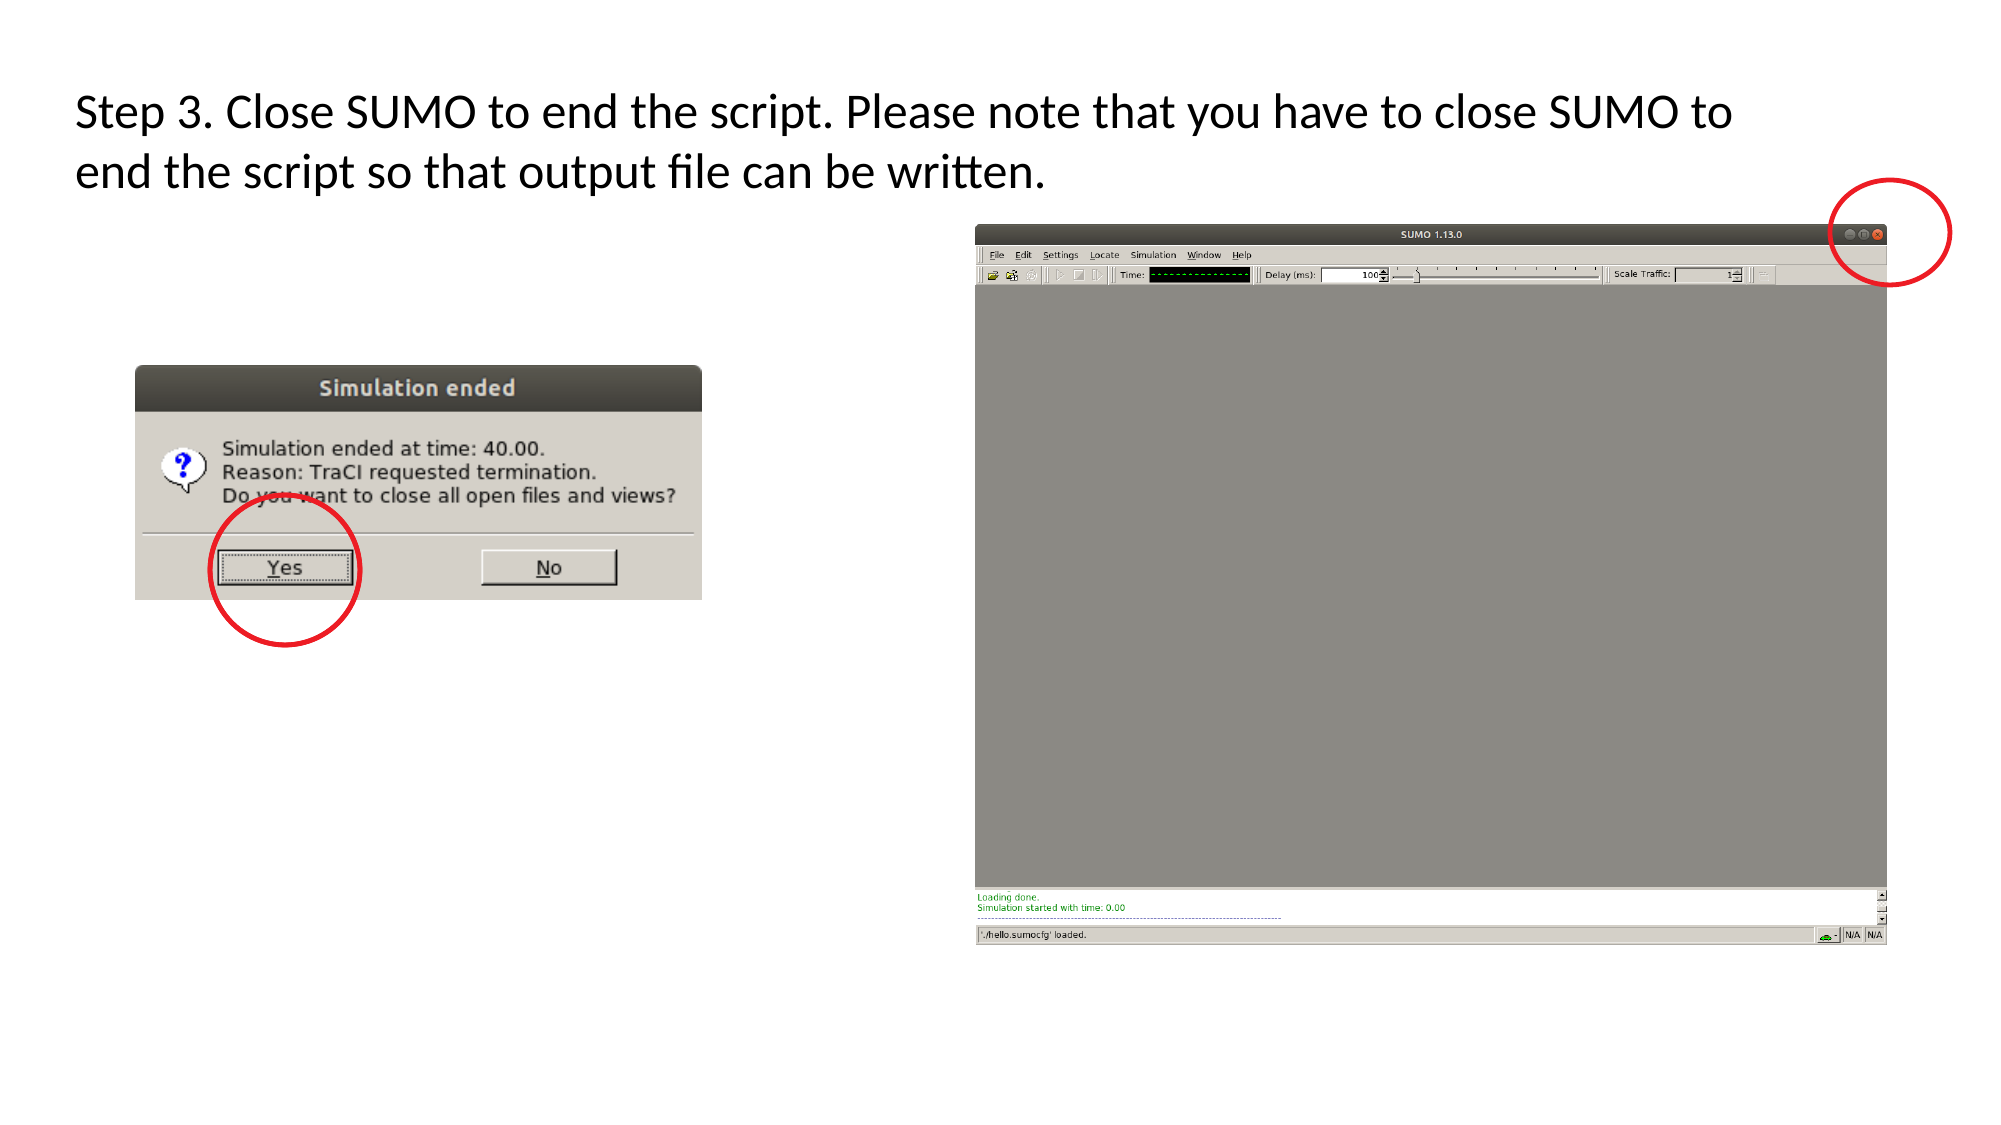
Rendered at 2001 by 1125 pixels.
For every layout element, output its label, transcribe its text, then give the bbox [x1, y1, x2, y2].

text_box [220, 608, 350, 646]
picture [134, 365, 703, 601]
text_box [1831, 179, 1950, 285]
text_box Step 3. Close SUMO to end the script. Please note that you have to close SUMO to end the script so that output file can be written. [74, 29, 1800, 248]
picture [974, 224, 1888, 946]
